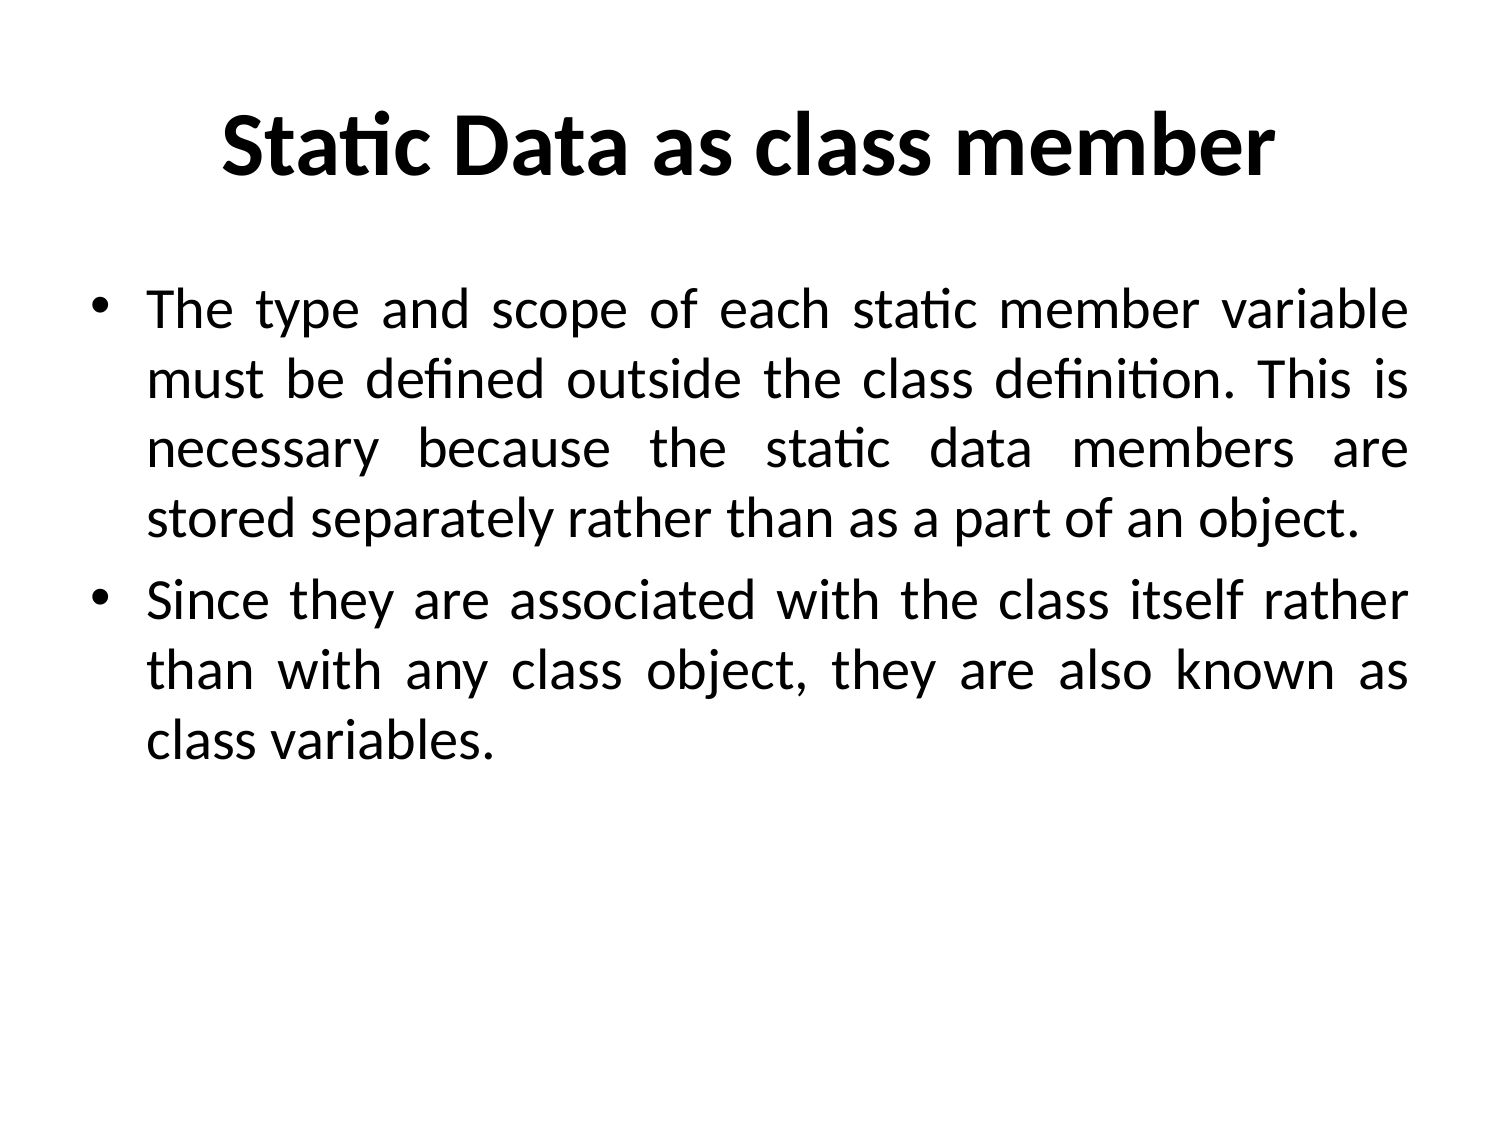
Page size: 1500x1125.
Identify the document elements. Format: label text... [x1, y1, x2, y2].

list The type and scope of each static member variable must be defined outside the class definition. This is necessary because the static data members are stored separately rather than as a part of an object. Since they are associated with the class itself rather than with any class object, they are also known as class variables. [75, 262, 1425, 1005]
title Static Data as class member [75, 45, 1425, 233]
